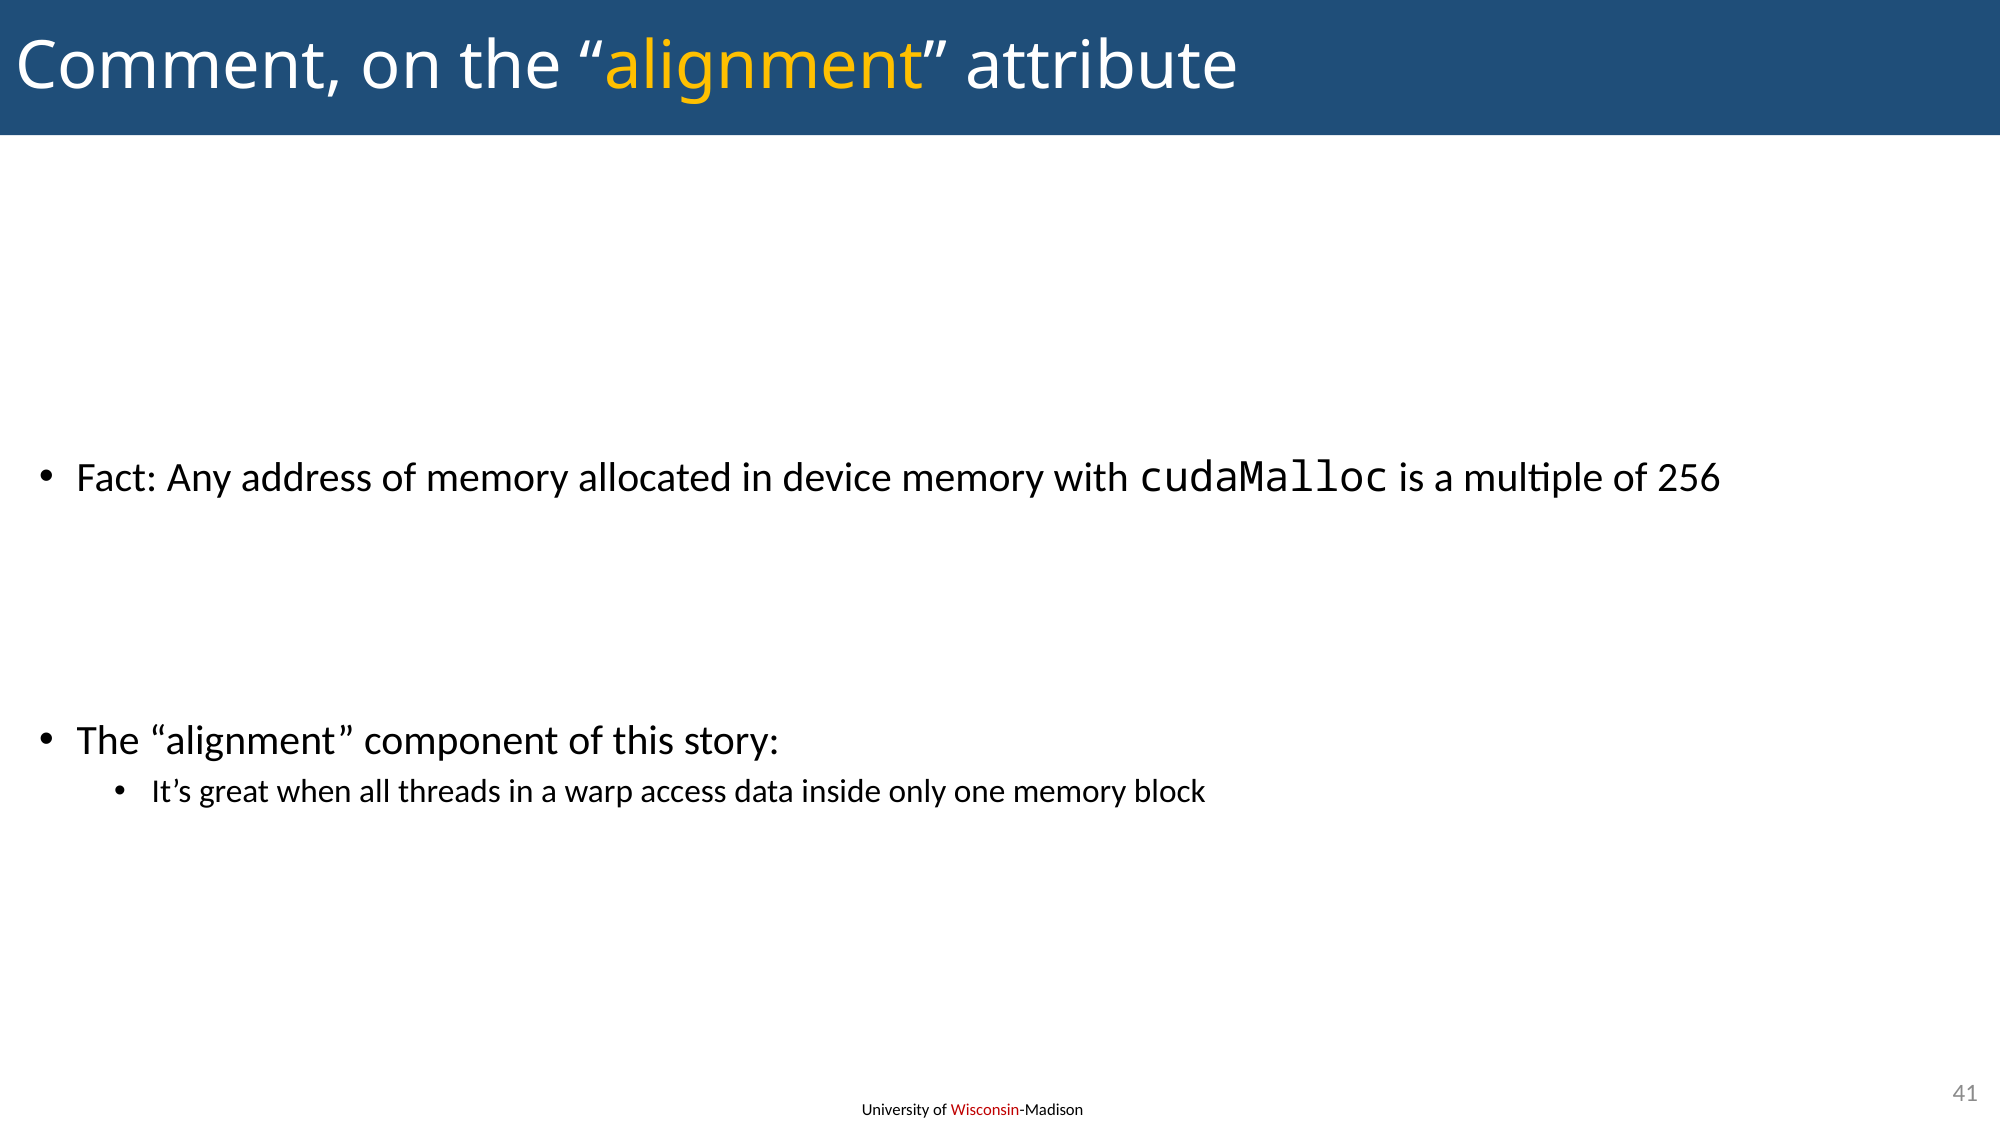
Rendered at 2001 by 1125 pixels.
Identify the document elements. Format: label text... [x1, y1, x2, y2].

list Fact: Any address of memory allocated in device memory with cudaMalloc is a multiple of 256 The “alignment” component of this story: It’s great when all threads in a warp access data inside only one memory block [24, 245, 1987, 1055]
title Comment, on the “alignment” attribute [0, 0, 2000, 136]
slide_number 41 [1879, 1069, 1994, 1114]
